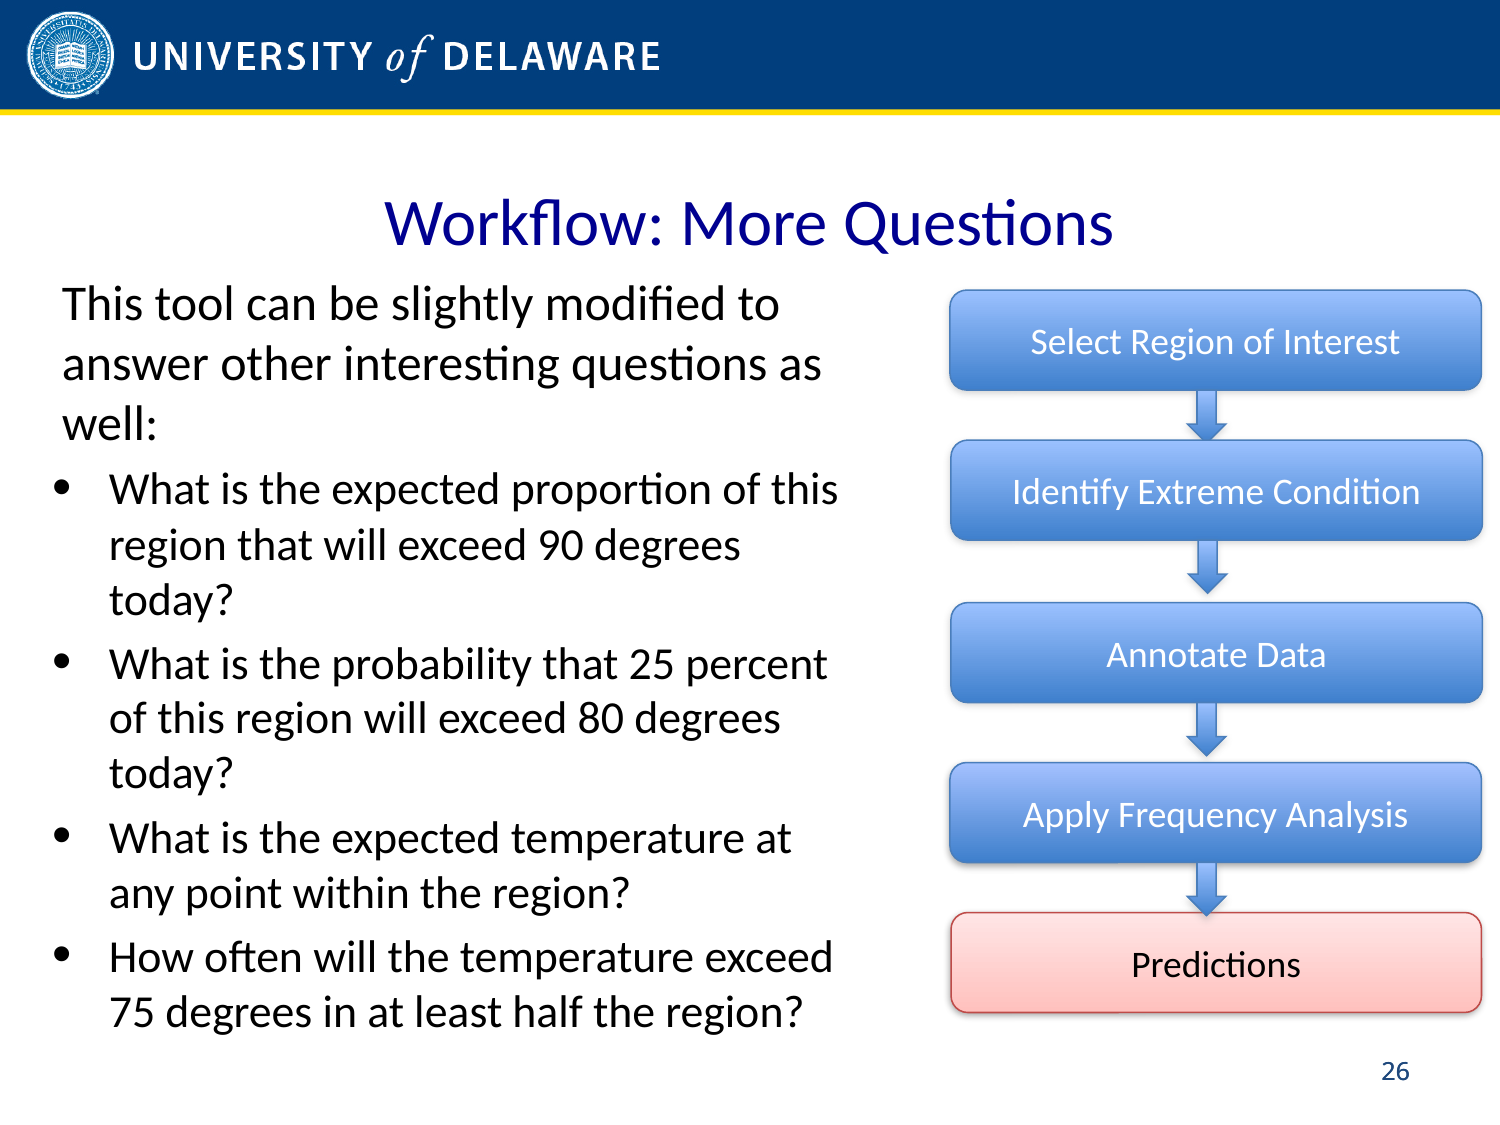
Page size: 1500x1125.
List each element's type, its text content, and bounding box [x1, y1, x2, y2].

text_box [1188, 540, 1227, 594]
list This tool can be slightly modified to answer other interesting questions as well: What is the expected proportion of this region that will exceed 90 degrees today? What is the probability that 25 percent of this region will exceed 80 degrees today? What is the expected temperature at any point within the region? How often will the temperature exceed 75 degrees in at least half the region? [37, 262, 875, 1075]
text_box [1187, 702, 1226, 756]
picture [0, 0, 1500, 1125]
text_box 25 [1074, 1042, 1425, 1103]
text_box Apply Frequency Analysis [949, 761, 1483, 864]
text_box [1187, 862, 1226, 916]
text_box [1187, 390, 1226, 439]
text_box Predictions [950, 911, 1483, 1014]
text_box Select Region of Interest [949, 290, 1482, 391]
text_box Annotate Data [950, 602, 1483, 703]
title Workflow: More Questions [75, 137, 1425, 300]
text_box Identify Extreme Condition [950, 440, 1483, 541]
